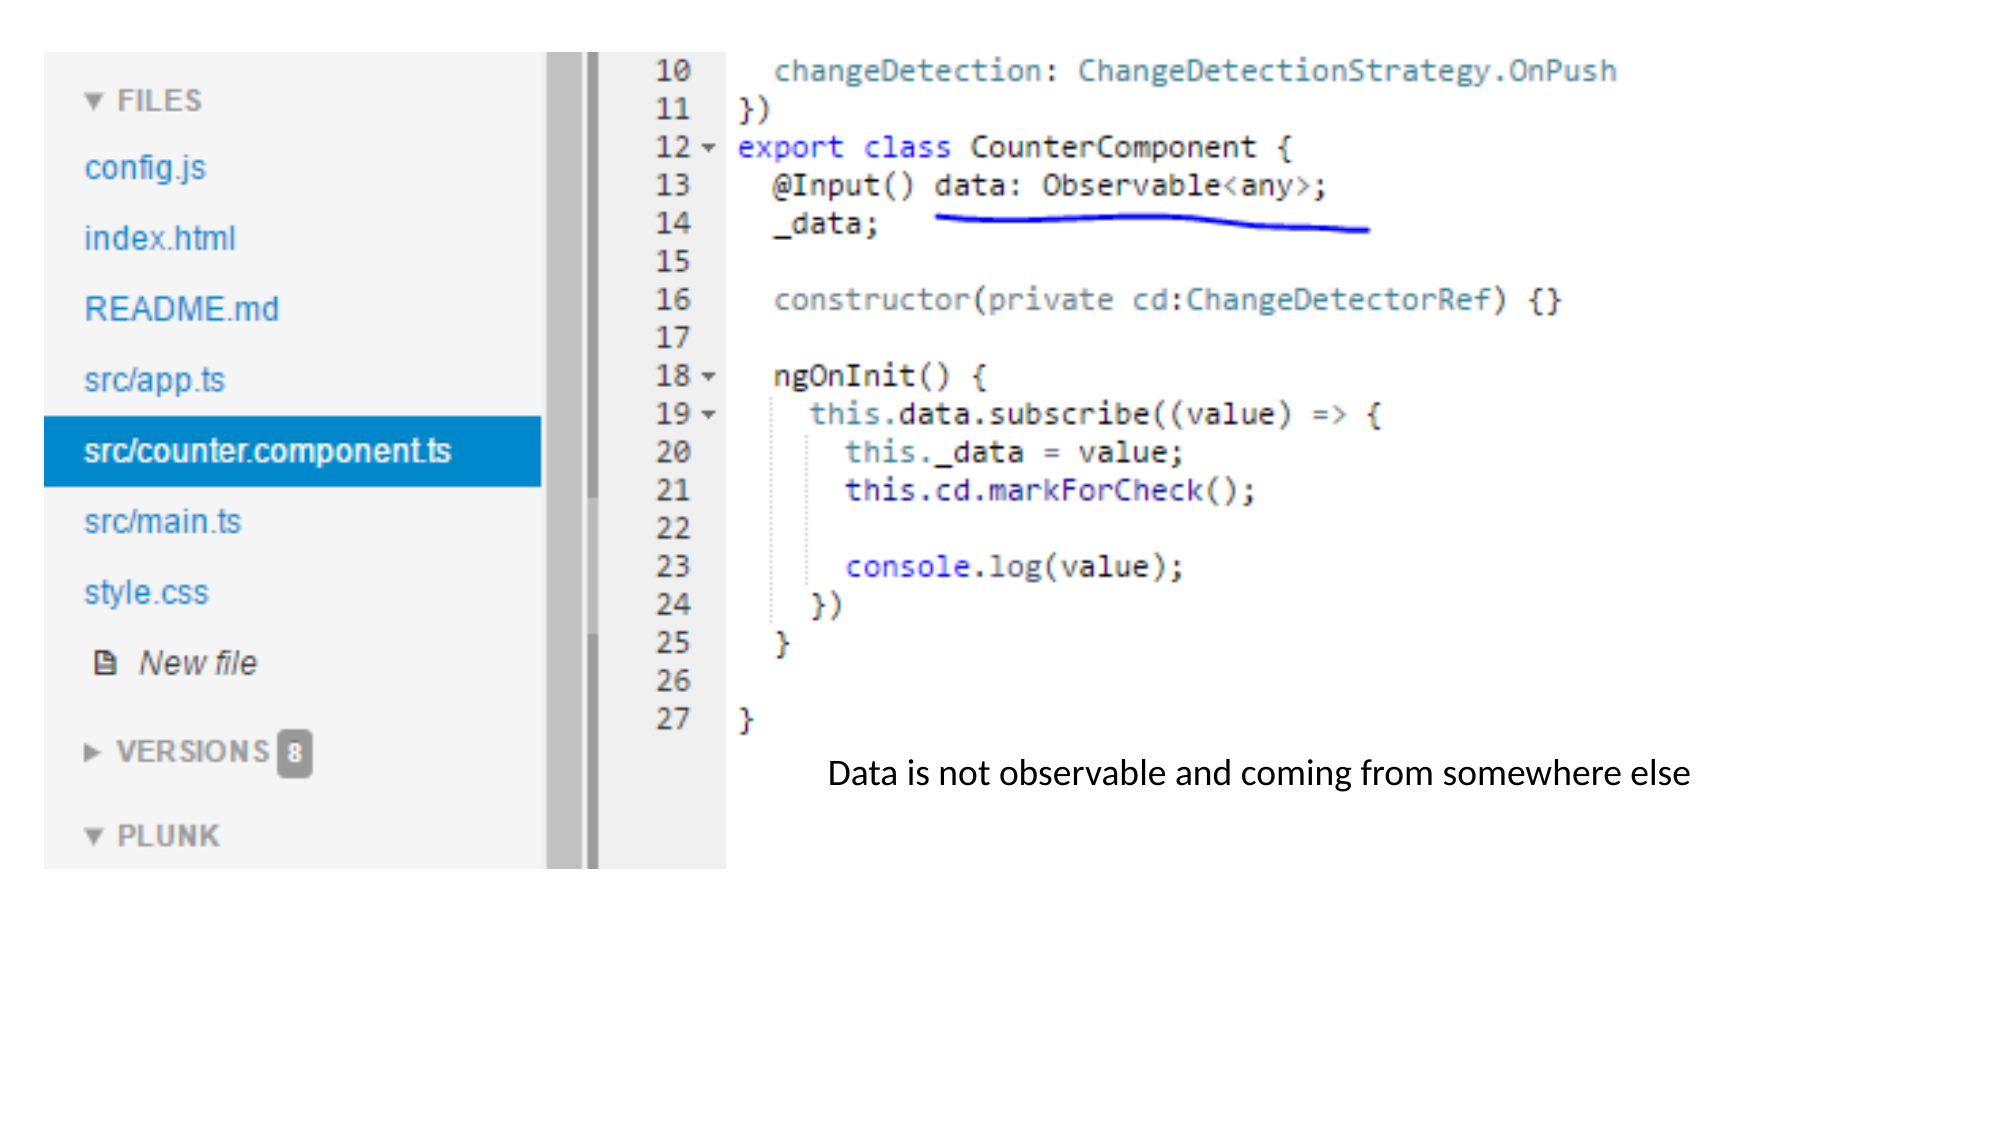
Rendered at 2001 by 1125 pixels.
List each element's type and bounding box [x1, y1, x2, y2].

picture [291, 442, 315, 462]
picture [193, 438, 236, 463]
picture [44, 52, 2000, 869]
picture [318, 442, 353, 468]
picture [239, 442, 252, 462]
picture [174, 442, 190, 463]
picture [84, 443, 100, 463]
picture [255, 442, 288, 463]
picture [356, 437, 451, 463]
picture [103, 438, 171, 463]
